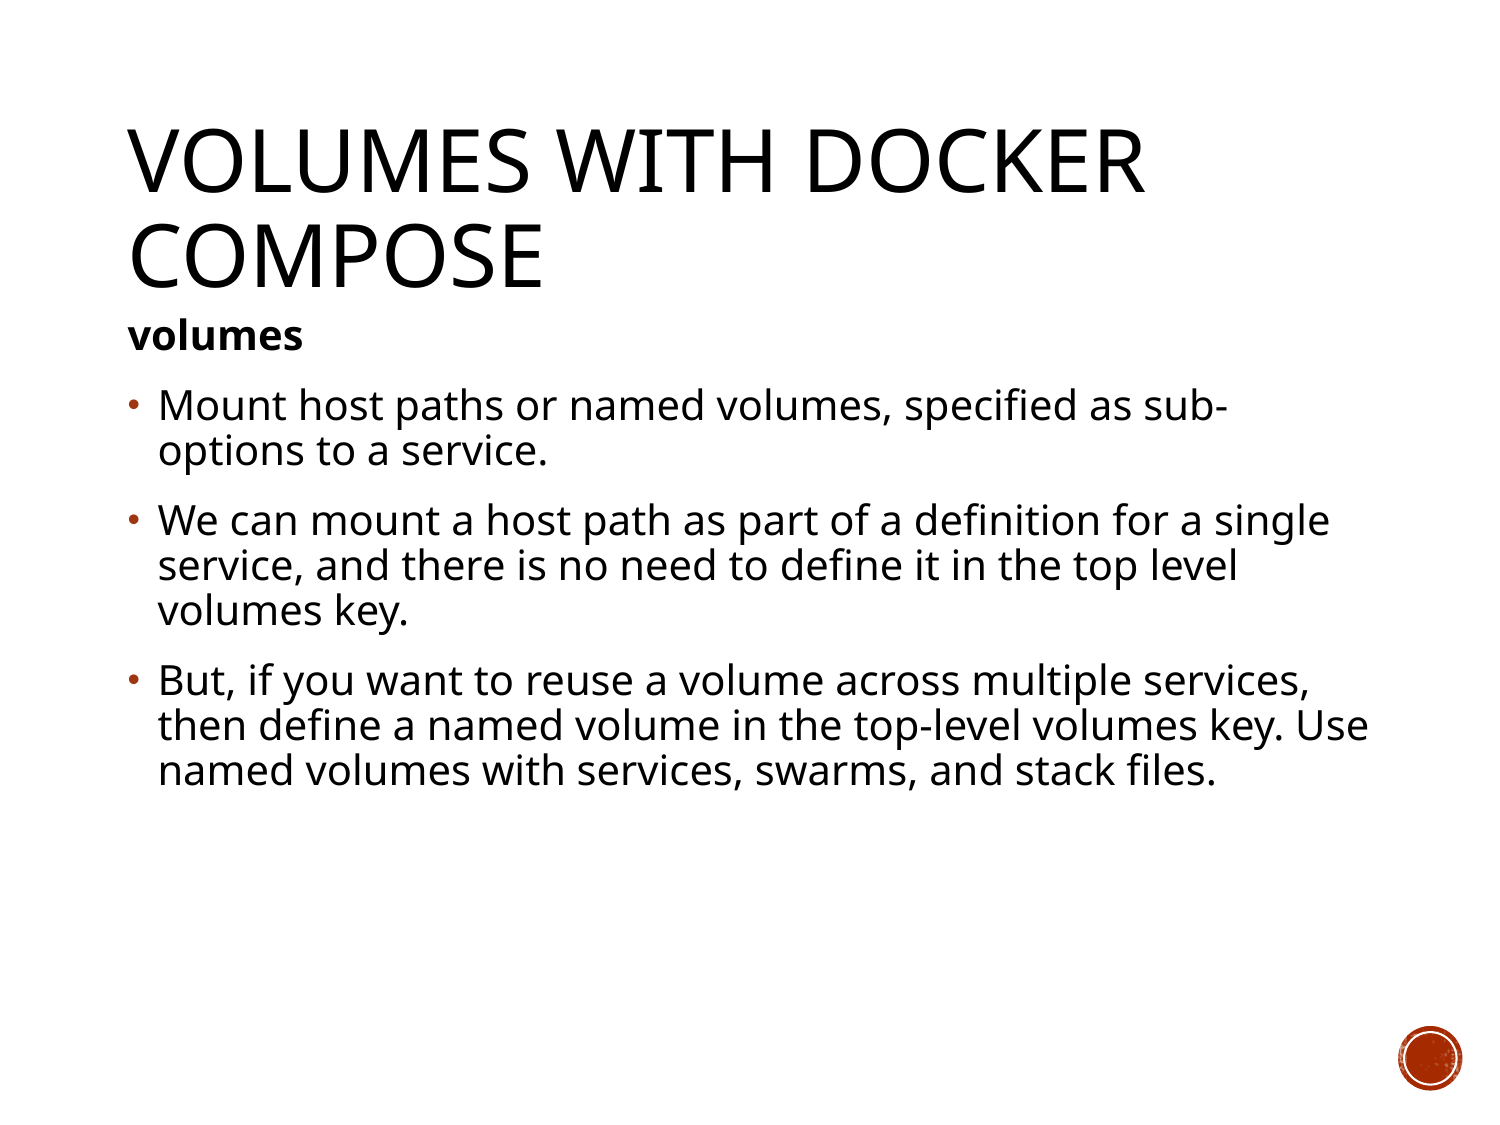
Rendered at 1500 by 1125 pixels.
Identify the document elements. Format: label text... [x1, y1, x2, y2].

list volumes Mount host paths or named volumes, specified as sub-options to a service. We can mount a host path as part of a definition for a single service, and there is no need to define it in the top level volumes key. But, if you want to reuse a volume across multiple services, then define a named volume in the top-level volumes key. Use named volumes with services, swarms, and stack files. [112, 306, 1388, 1035]
title Volumes with Docker Compose [112, 79, 1388, 306]
